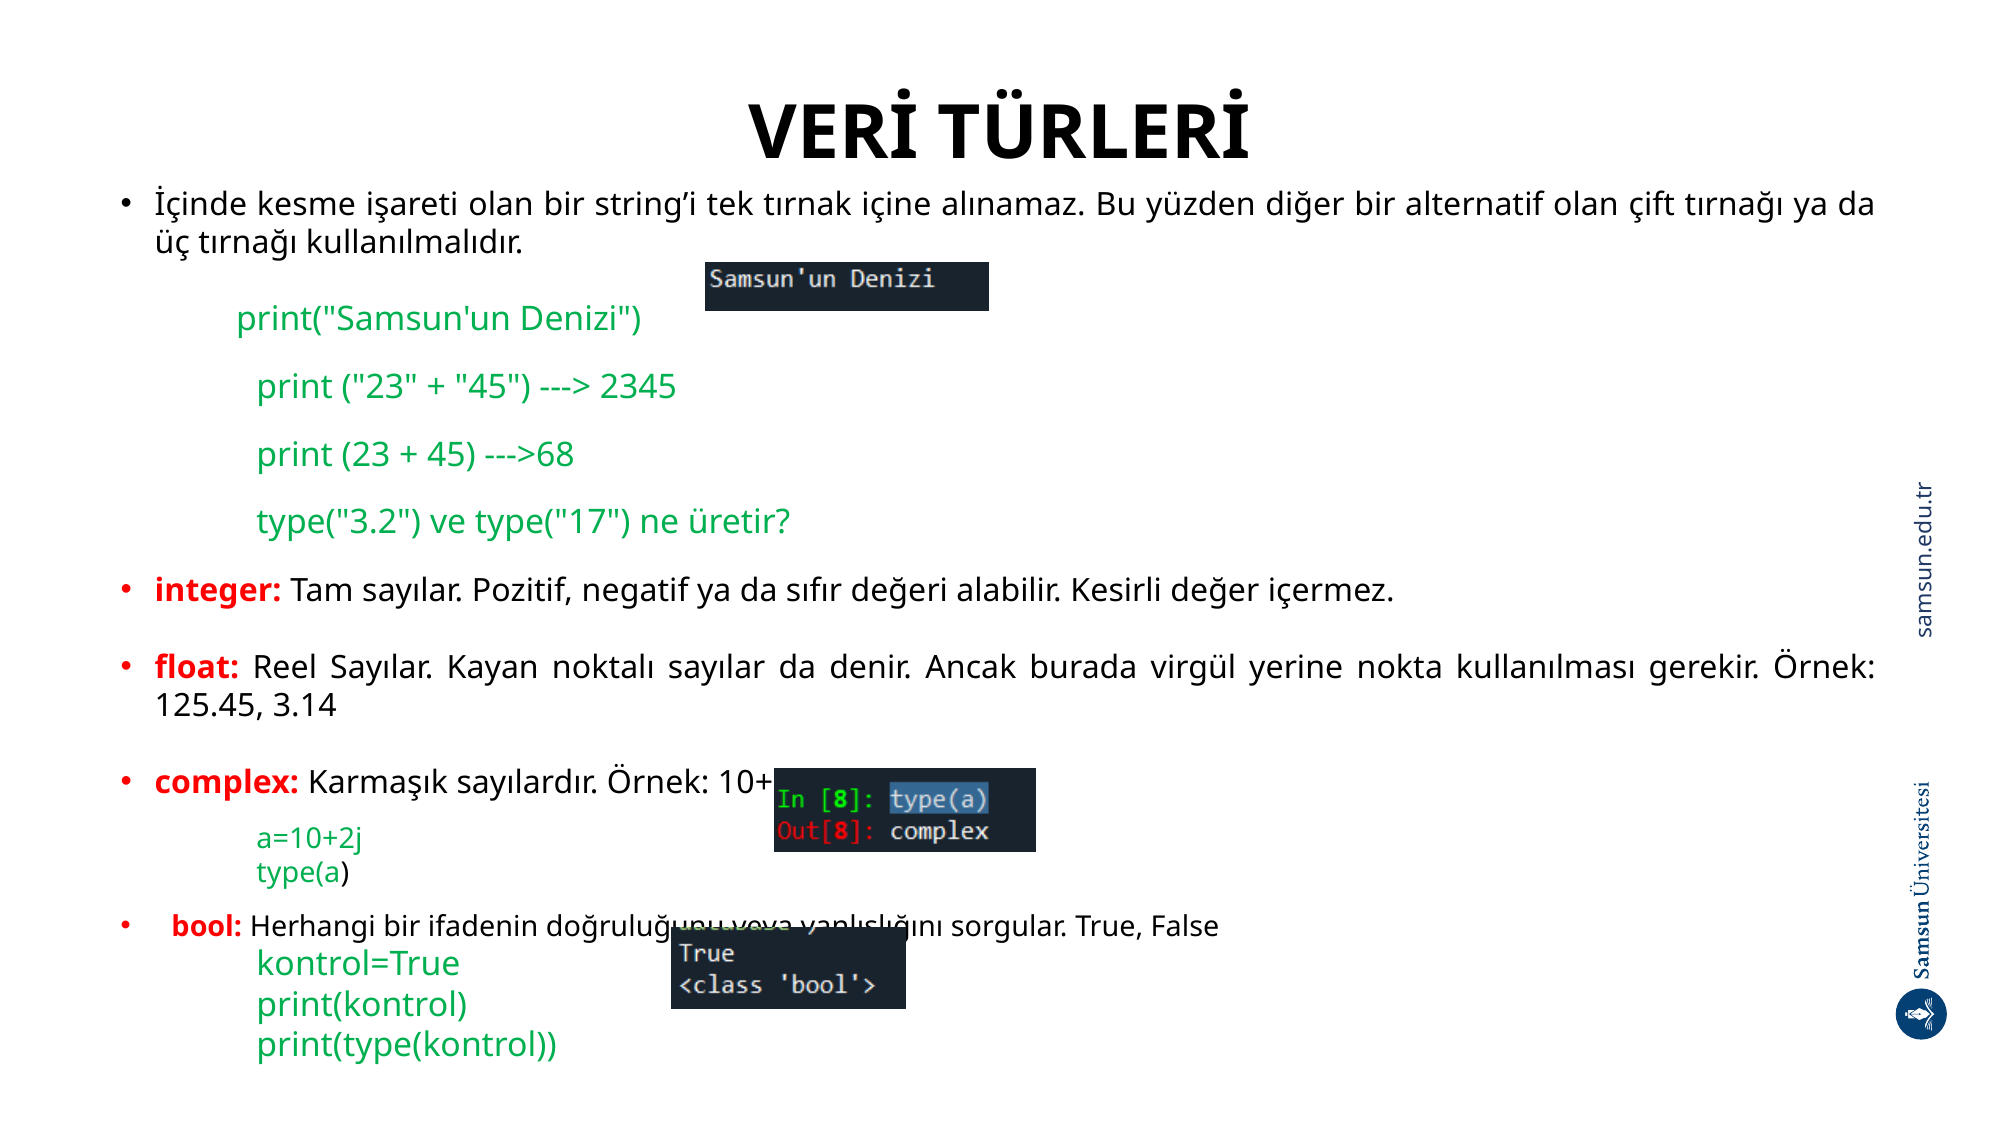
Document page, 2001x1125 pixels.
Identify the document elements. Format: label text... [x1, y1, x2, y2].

picture [774, 768, 1036, 852]
picture [671, 927, 906, 1009]
list İçinde kesme işareti olan bir string’i tek tırnak içine alınamaz. Bu yüzden diğer bir alternatif olan çift tırnağı ya da üç tırnağı kullanılmalıdır. print("Samsun'un Denizi") print ("23" + "45") ---> 2345 print (23 + 45) --->68 type("3.2") ve type("17") ne üretir? integer: Tam sayılar. Pozitif, negatif ya da sıfır değeri alabilir. Kesirli değer içermez. float: Reel Sayılar. Kayan noktalı sayılar da denir. Ancak burada virgül yerine nokta kullanılması gerekir. Örnek: 125.45, 3.14 complex: Karmaşık sayılardır. Örnek: 10+2j a=10+2j type(a) bool: Herhangi bir ifadenin doğruluğunu veya yanlışlığını sorgular. True, False kontrol=True print(kontrol) print(type(kontrol)) [105, 175, 1895, 1073]
title VERİ TÜRLERİ [105, 52, 1895, 175]
picture [705, 262, 989, 311]
